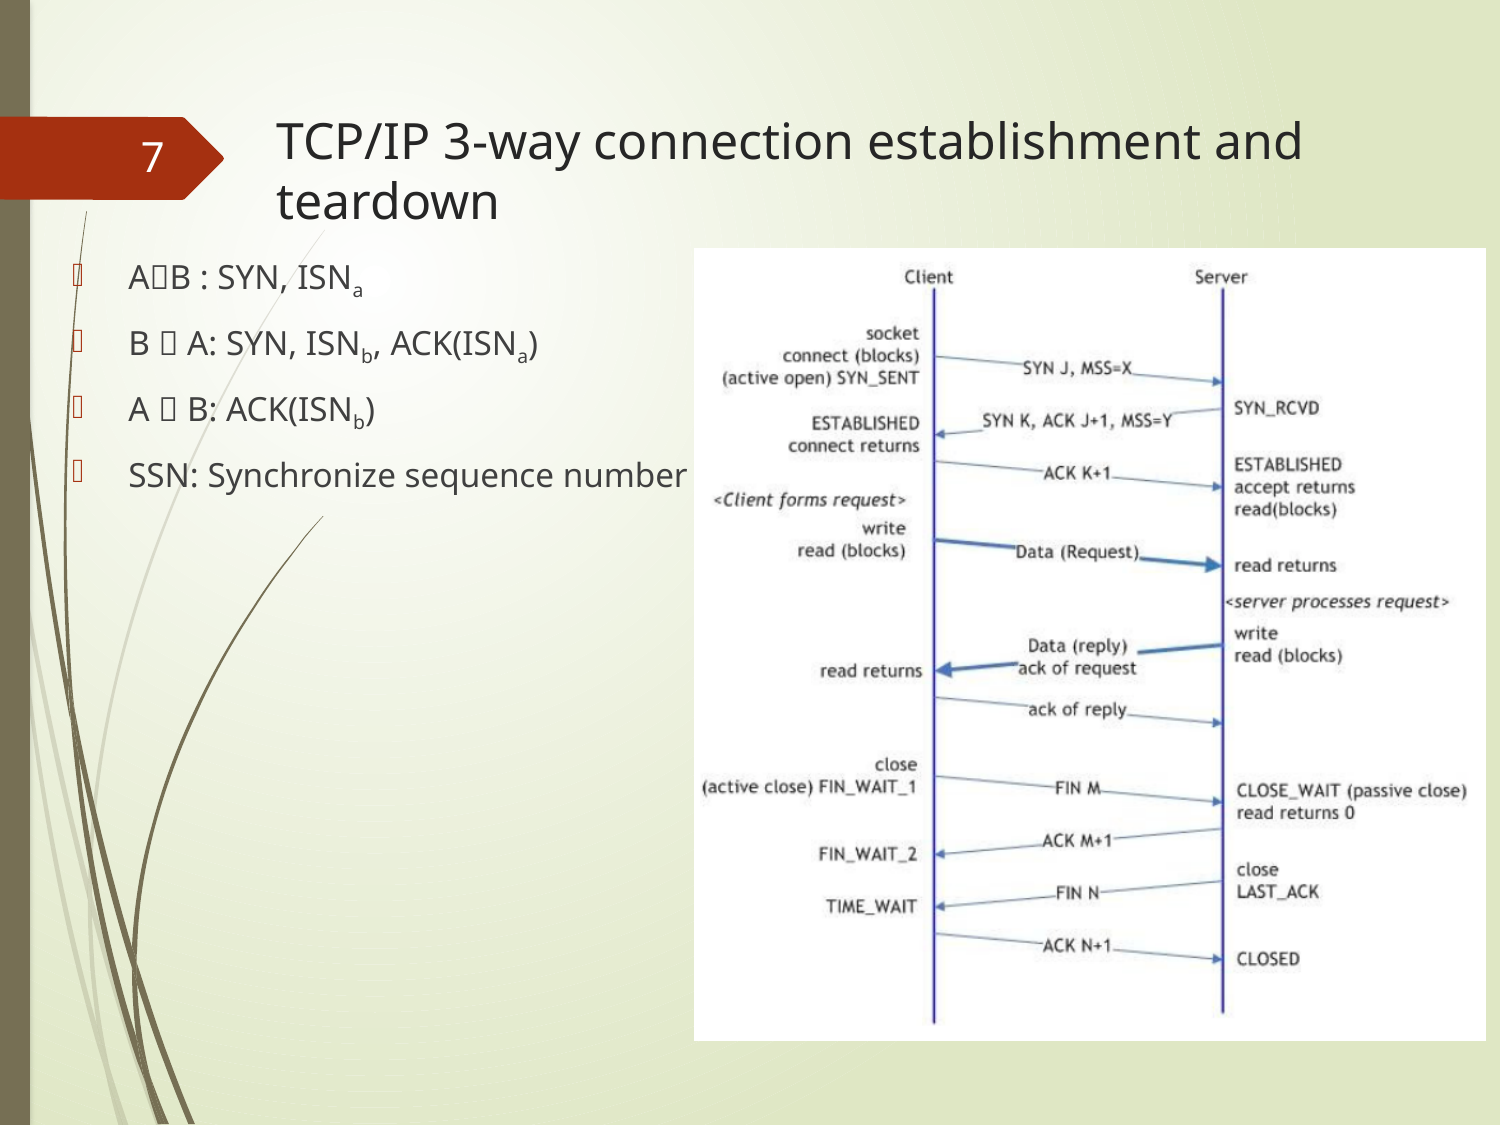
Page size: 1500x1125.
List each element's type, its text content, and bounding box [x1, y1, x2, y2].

slide_number 7 [83, 129, 180, 190]
title TCP/IP 3-way connection establishment and teardown [261, 102, 1460, 248]
text_box AB : SYN, ISNa B  A: SYN, ISNb, ACK(ISNa) A  B: ACK(ISNb) SSN: Synchronize sequence number [57, 248, 1333, 1092]
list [694, 248, 1486, 1041]
